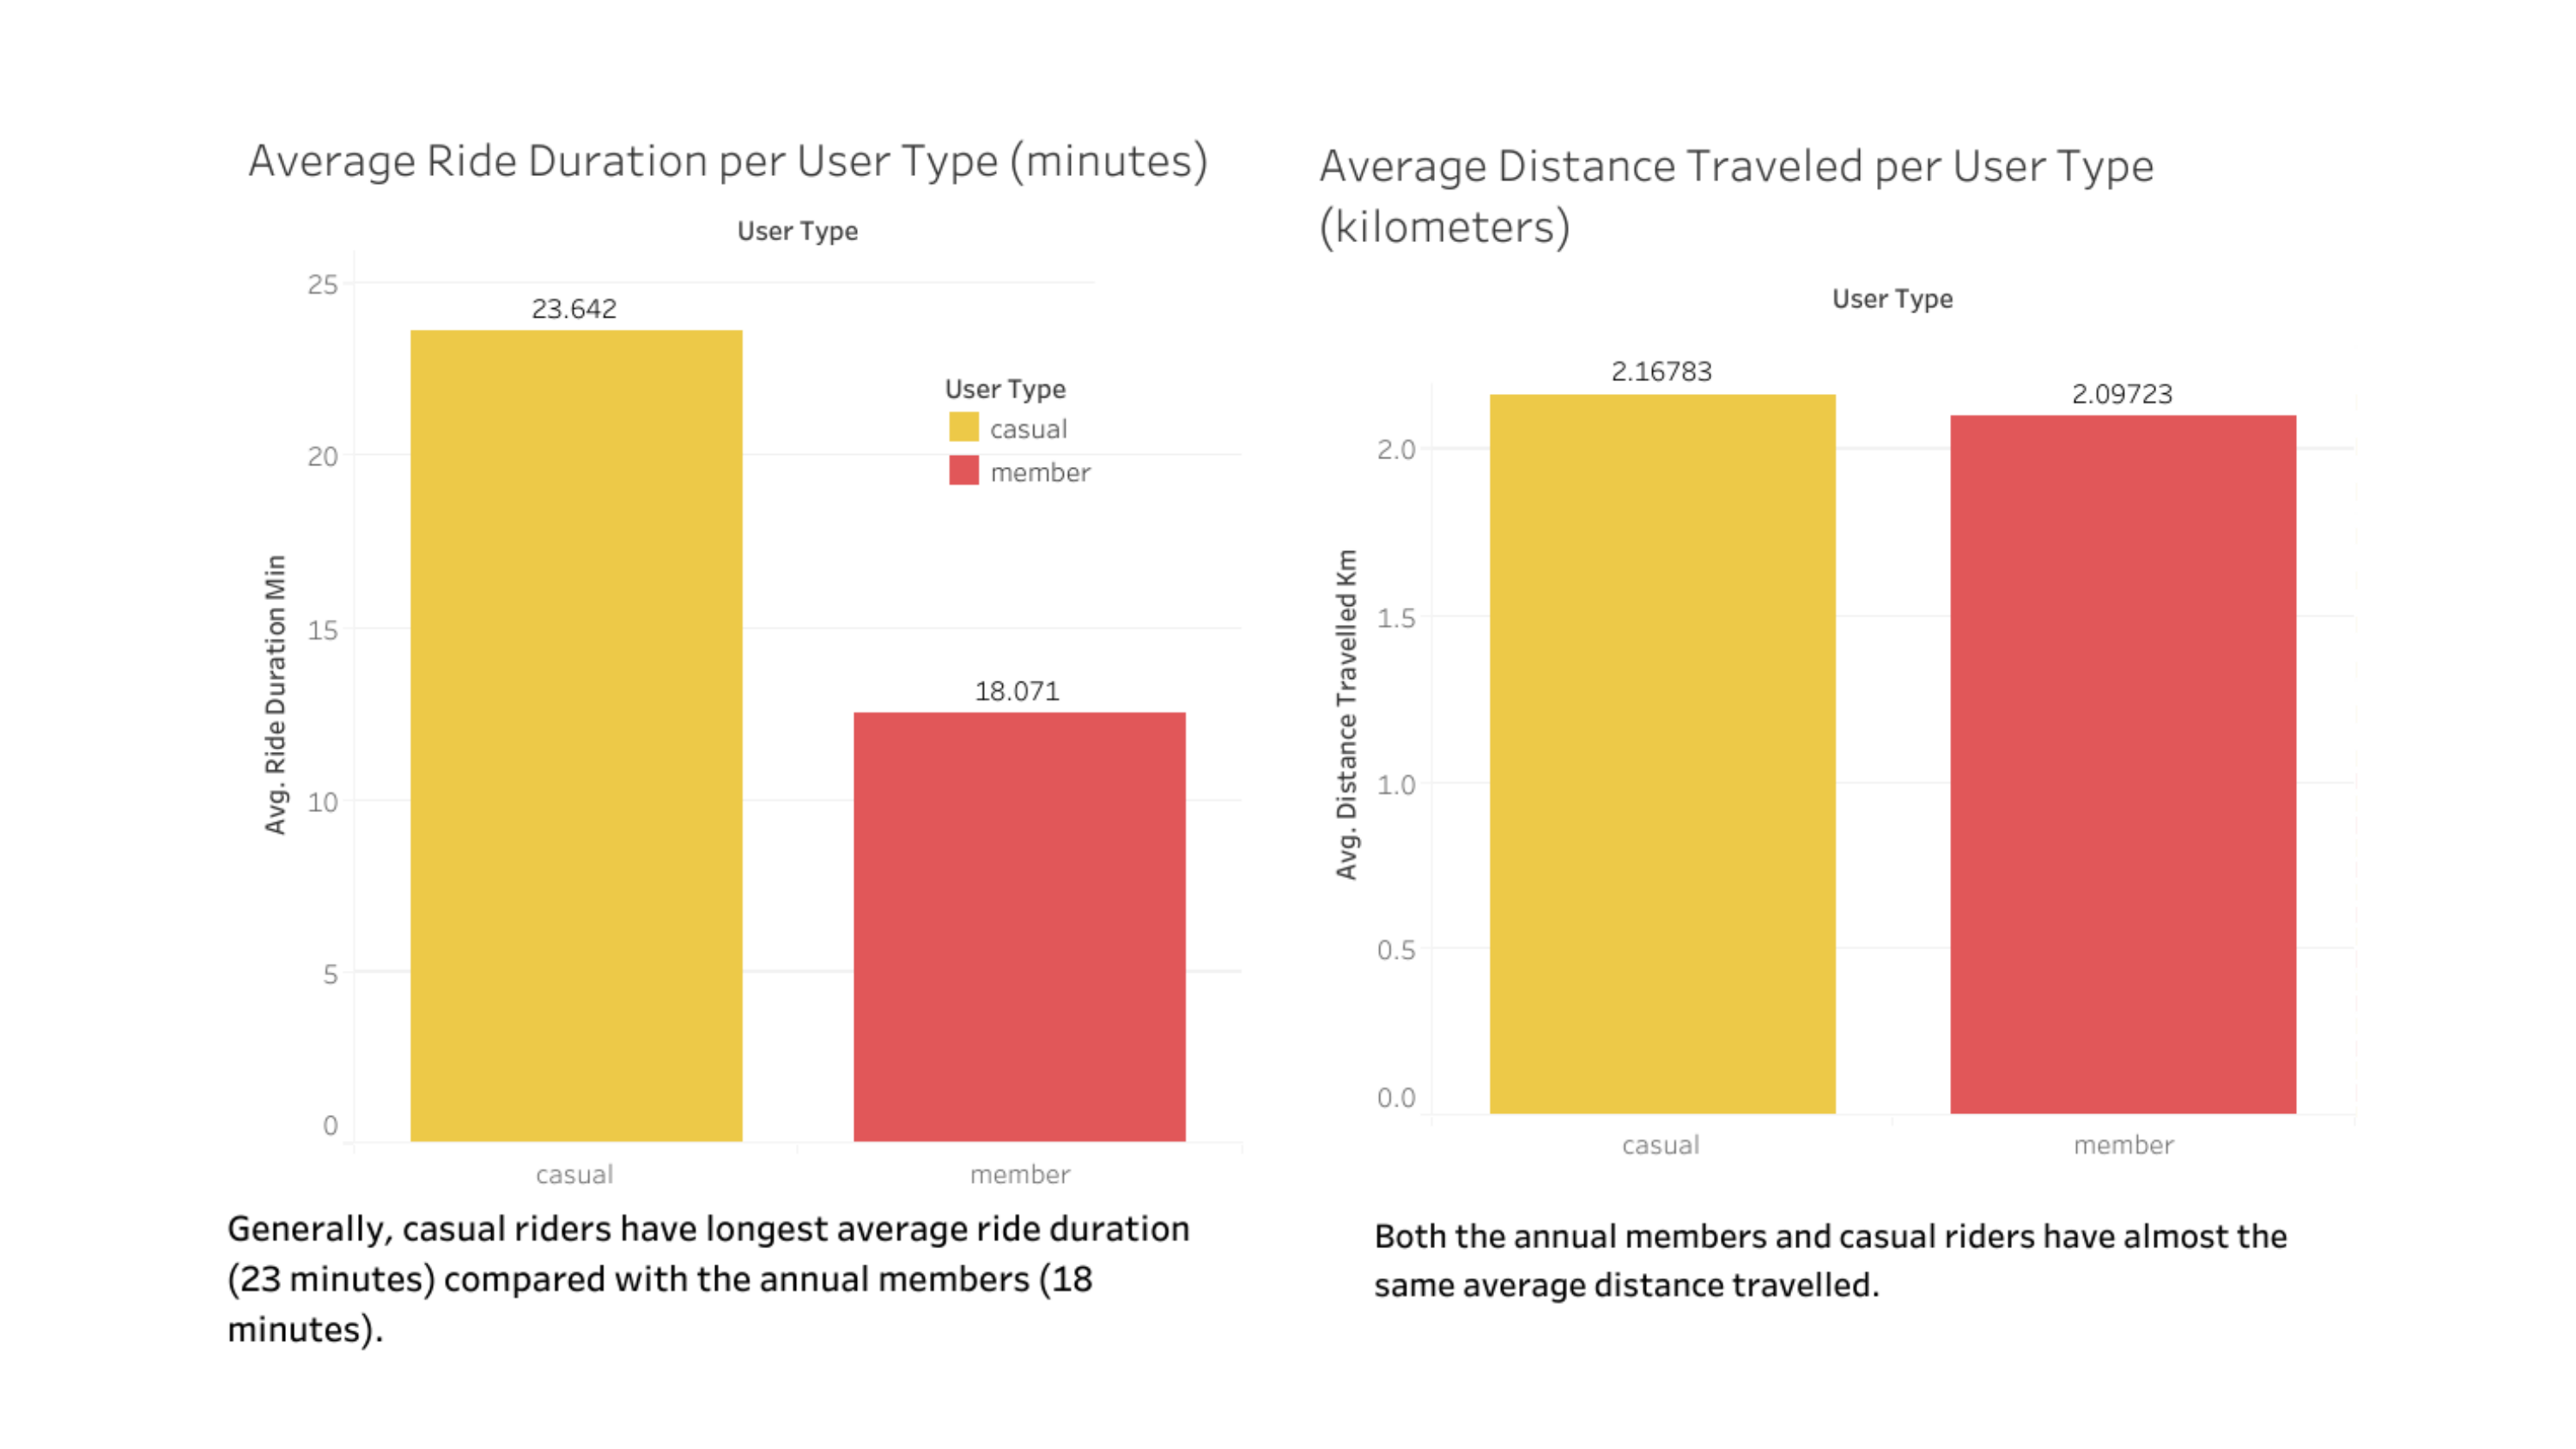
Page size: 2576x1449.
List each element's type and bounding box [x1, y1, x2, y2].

text_box [211, 101, 2365, 1449]
